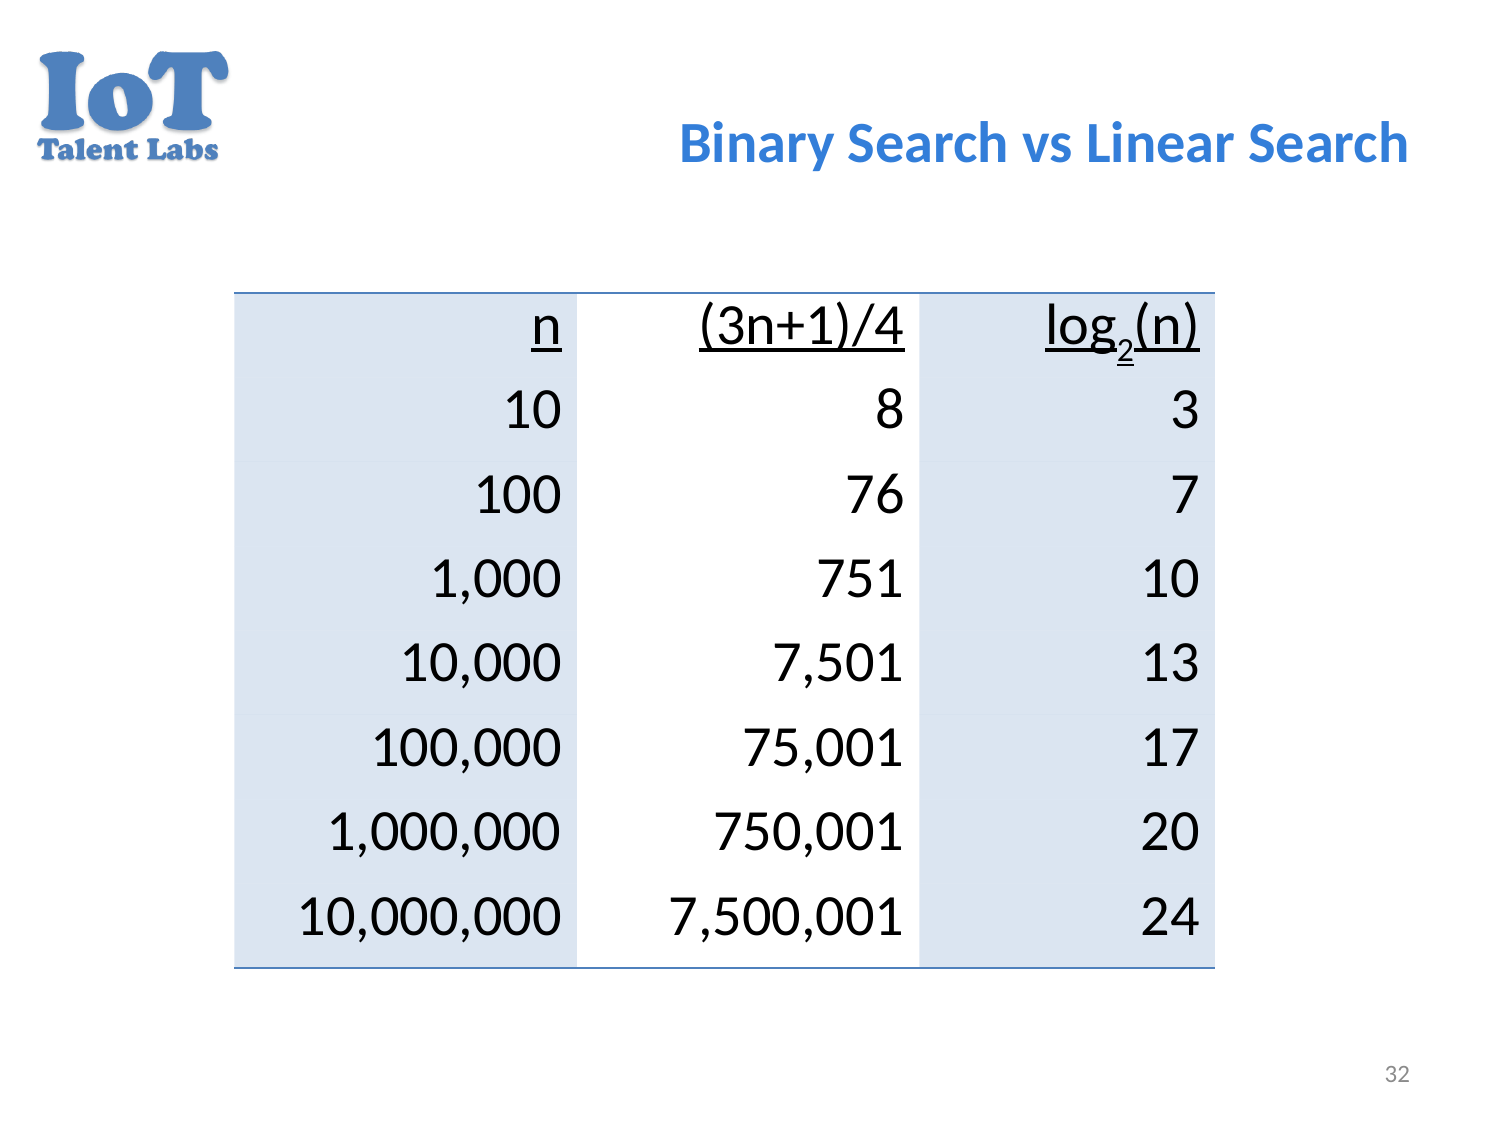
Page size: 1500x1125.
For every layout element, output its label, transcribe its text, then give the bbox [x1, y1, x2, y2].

table_cell 1,000,000 [234, 799, 577, 884]
title Binary Search vs Linear Search [75, 45, 1425, 233]
table_cell 100,000 [234, 715, 577, 799]
picture [0, 0, 301, 233]
table_cell 7,501 [577, 631, 919, 715]
table_cell 10 [919, 546, 1215, 631]
table_cell 100 [234, 462, 577, 546]
table_cell 76 [577, 462, 919, 546]
table_header log2(n) [919, 294, 1215, 378]
table_cell 13 [919, 631, 1215, 715]
table_cell 750,001 [577, 799, 919, 884]
slide_number 32 [1074, 1042, 1425, 1103]
table_header n [234, 294, 577, 378]
table_cell 3 [919, 378, 1215, 462]
table_cell 17 [919, 715, 1215, 799]
table_cell 10,000 [234, 631, 577, 715]
table_header (3n+1)/4 [577, 294, 919, 378]
table_cell 24 [919, 884, 1215, 967]
table_cell 751 [577, 546, 919, 631]
table_cell 10 [234, 378, 577, 462]
table_cell 8 [577, 378, 919, 462]
table_cell 7,500,001 [577, 884, 919, 967]
table_cell 20 [919, 799, 1215, 884]
table_cell 7 [919, 462, 1215, 546]
table_cell 75,001 [577, 715, 919, 799]
table_cell 10,000,000 [234, 884, 577, 967]
table_cell 1,000 [234, 546, 577, 631]
